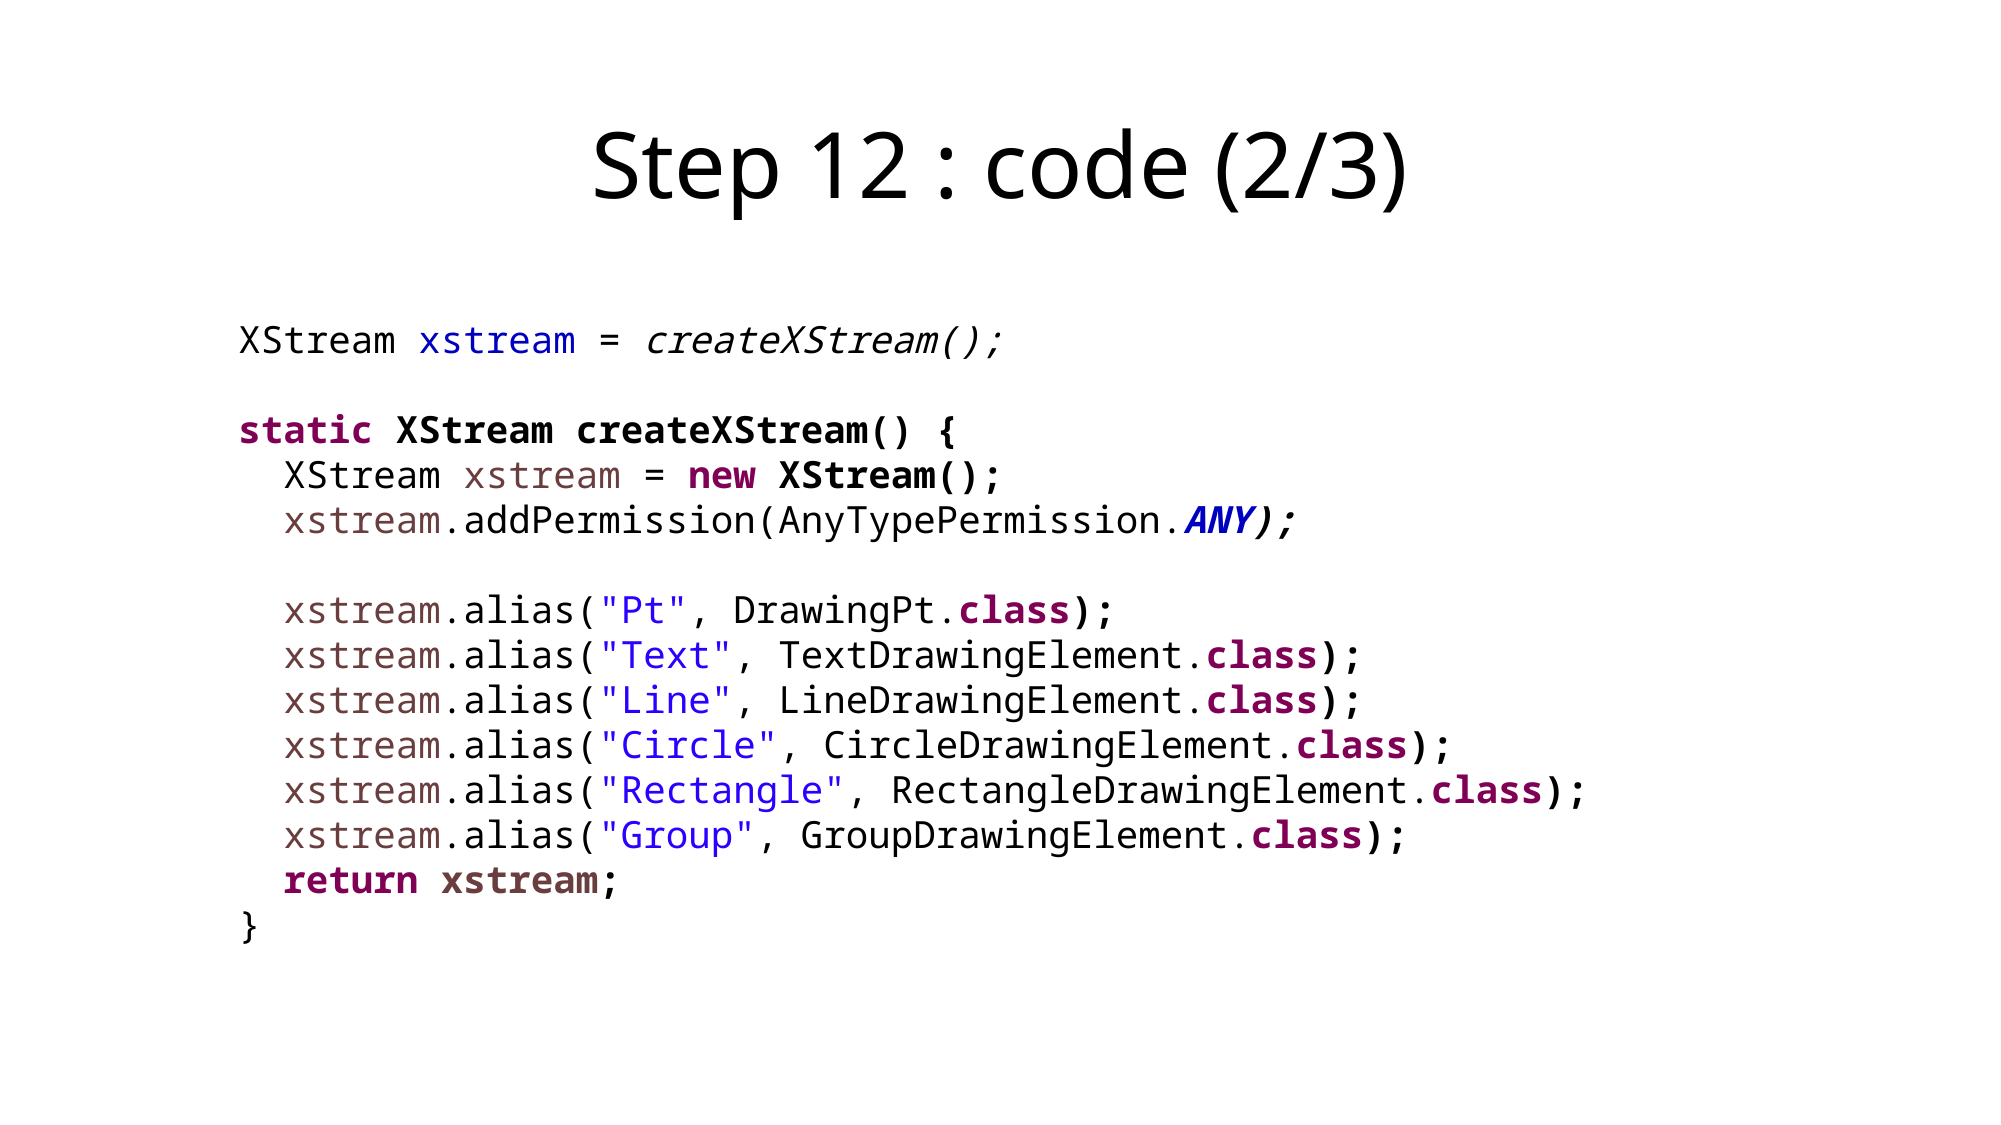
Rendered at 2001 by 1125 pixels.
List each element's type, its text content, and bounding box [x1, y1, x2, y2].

text_box XStream xstream = createXStream(); static XStream createXStream() { XStream xstream = new XStream(); xstream.addPermission(AnyTypePermission.ANY); xstream.alias("Pt", DrawingPt.class); xstream.alias("Text", TextDrawingElement.class); xstream.alias("Line", LineDrawingElement.class); xstream.alias("Circle", CircleDrawingElement.class); xstream.alias("Rectangle", RectangleDrawingElement.class); xstream.alias("Group", GroupDrawingElement.class); return xstream; } [223, 308, 1991, 1043]
title Step 12 : code (2/3) [137, 59, 1863, 278]
